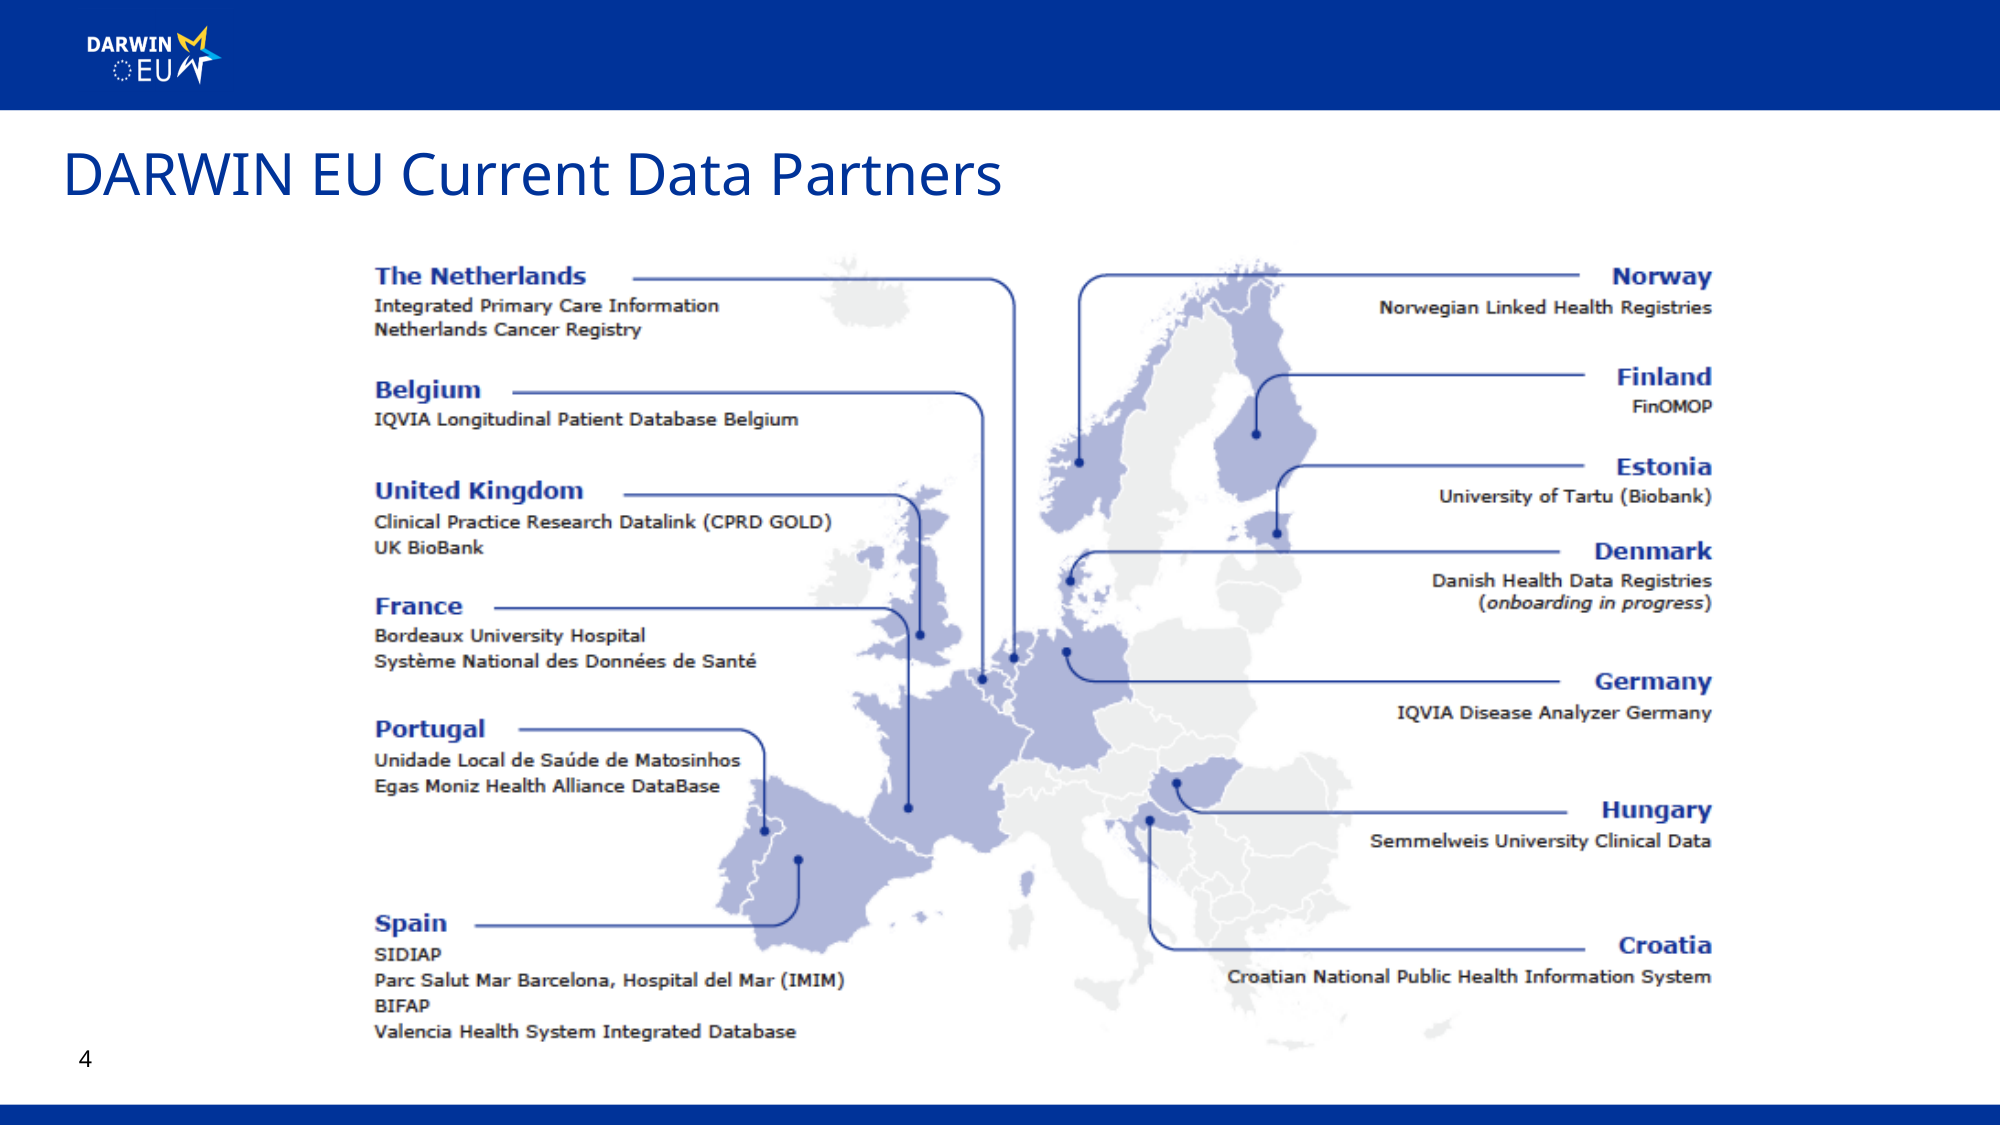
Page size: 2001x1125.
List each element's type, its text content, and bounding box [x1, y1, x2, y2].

picture [78, 8, 234, 92]
title DARWIN EU Current Data Partners [62, 132, 1905, 263]
text_box 4 [78, 1050, 147, 1090]
picture [272, 228, 1798, 1086]
